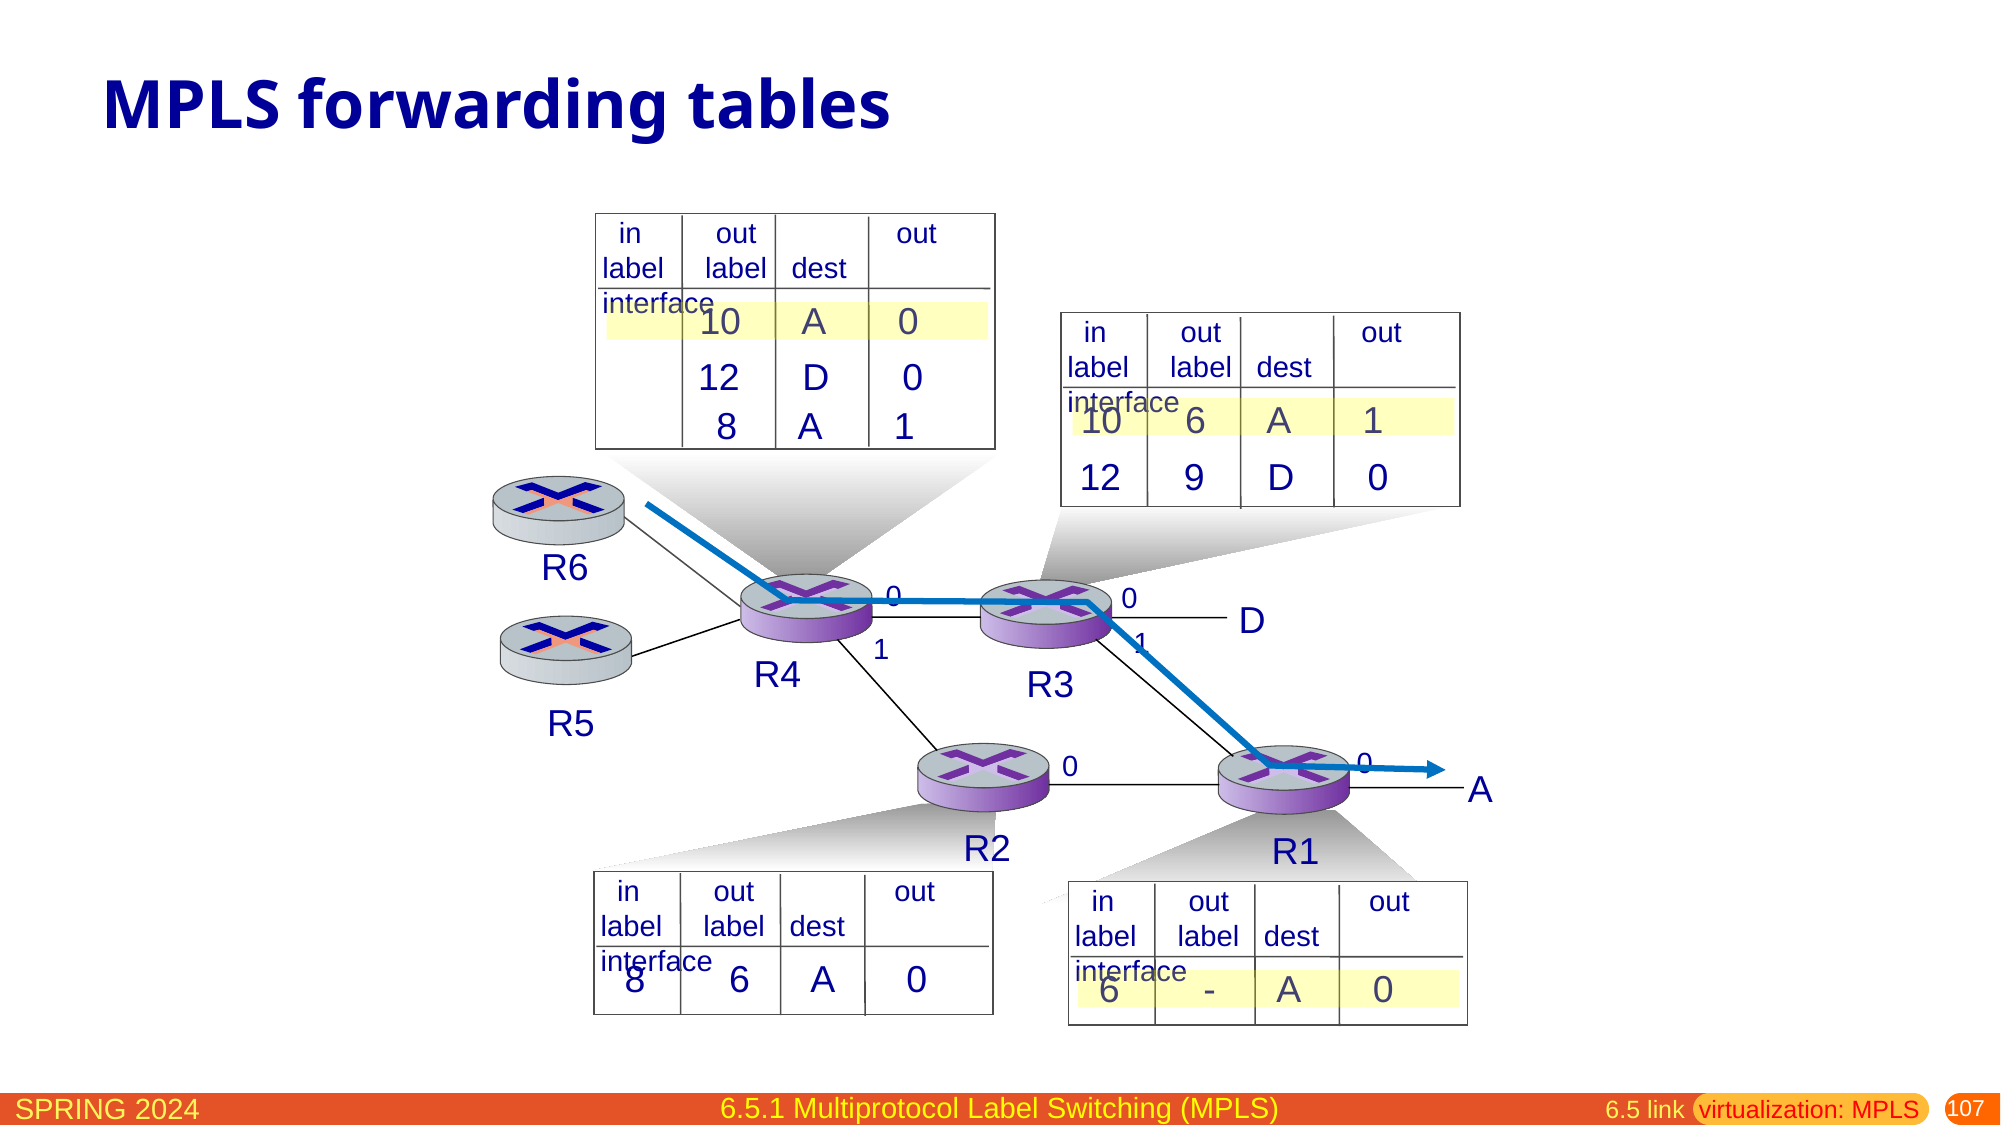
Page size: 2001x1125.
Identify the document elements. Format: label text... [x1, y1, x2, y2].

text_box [492, 476, 601, 878]
text_box 6.5 link virtualization: MPLS [1603, 1086, 1945, 1125]
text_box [1041, 886, 1479, 1027]
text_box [1463, 305, 1471, 474]
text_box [1464, 476, 1509, 878]
text_box 6.5.1 Multiprotocol Label Switching (MPLS) [397, 1081, 1603, 1125]
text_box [585, 886, 1004, 1017]
title MPLS forwarding tables [86, 42, 1914, 161]
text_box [606, 301, 1460, 1008]
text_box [587, 206, 1006, 474]
